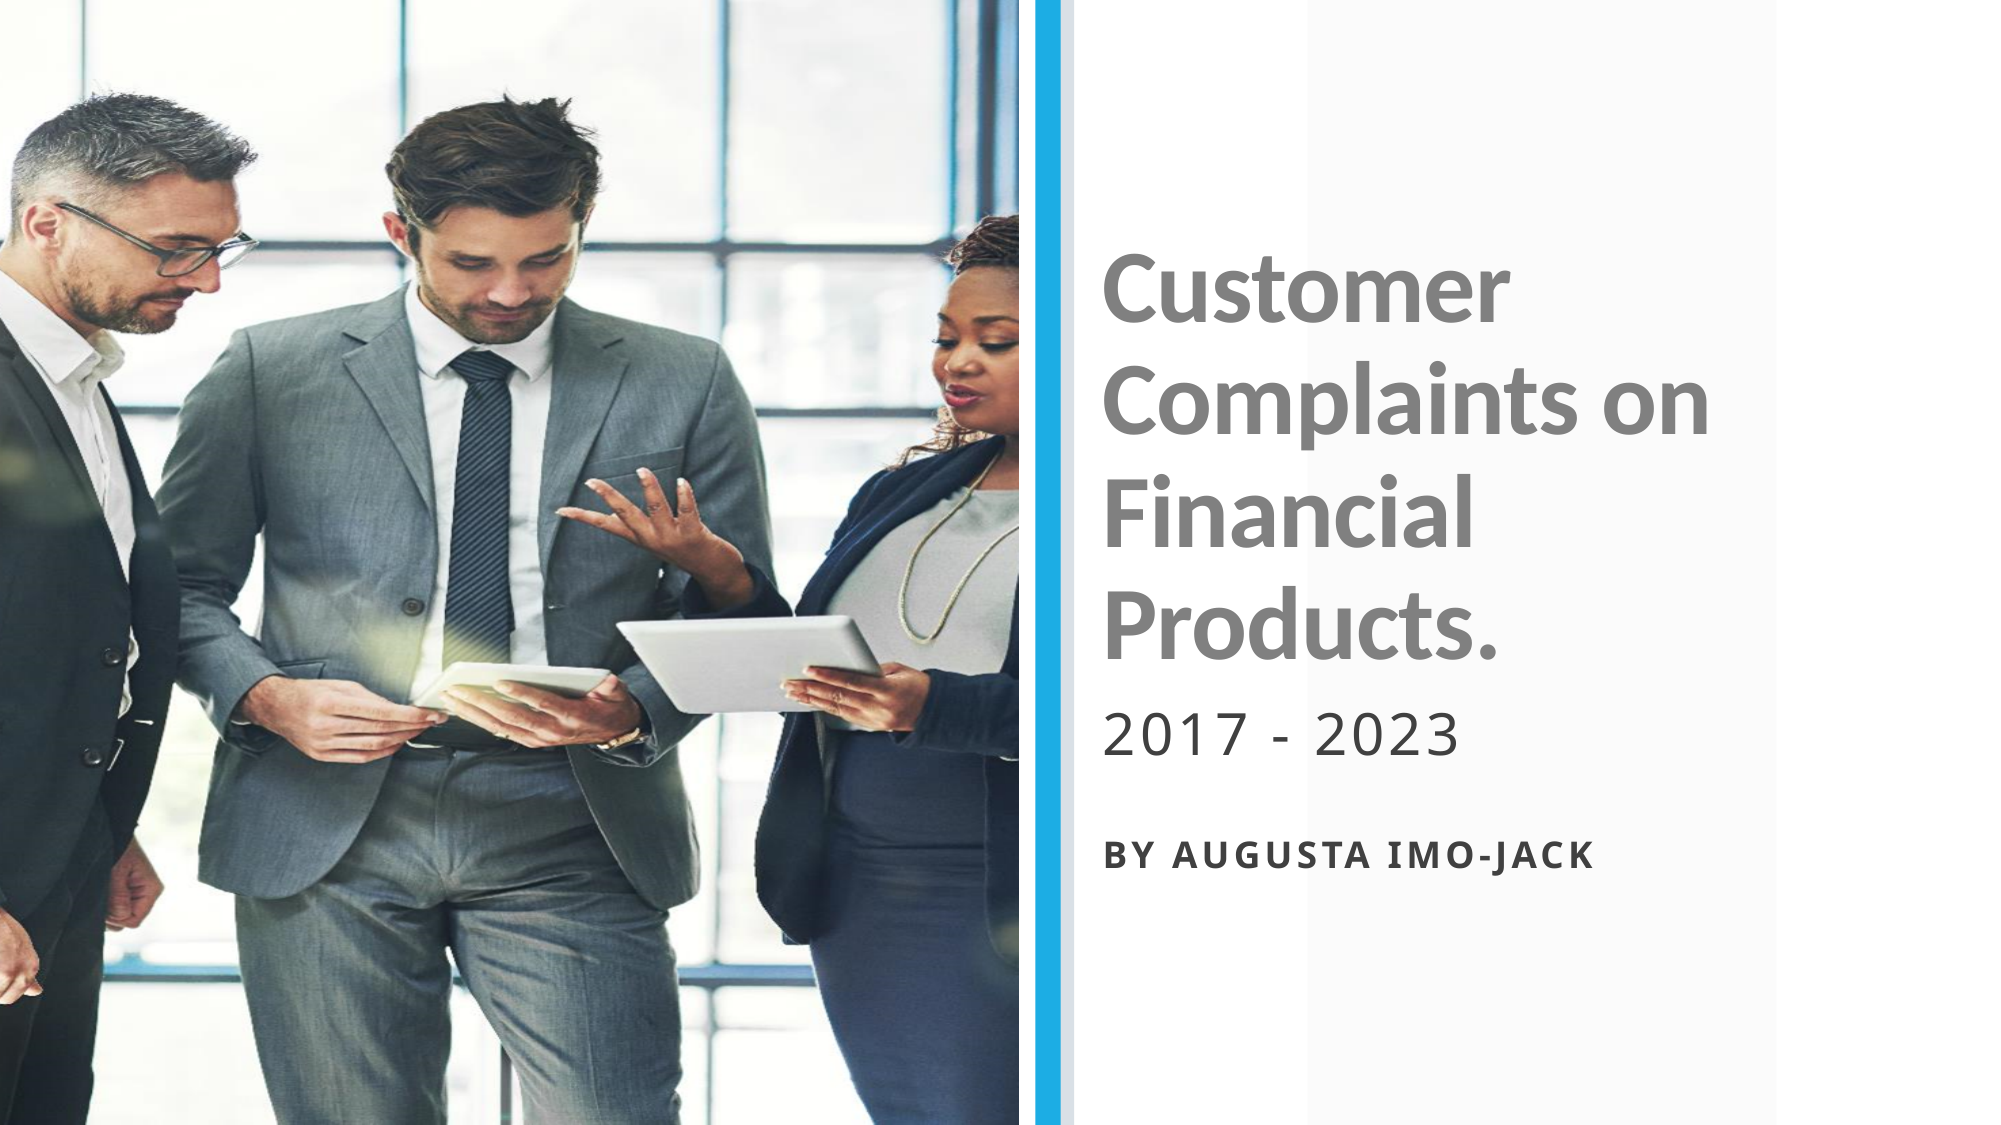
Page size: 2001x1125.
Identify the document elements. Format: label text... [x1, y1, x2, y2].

subtitle 2017 - 2023 [1087, 689, 1561, 772]
picture [0, 0, 1019, 1125]
title Customer Complaints on Financial Products. [1087, 124, 1849, 690]
text_box BY Augusta Imo-jack [1087, 823, 1671, 907]
